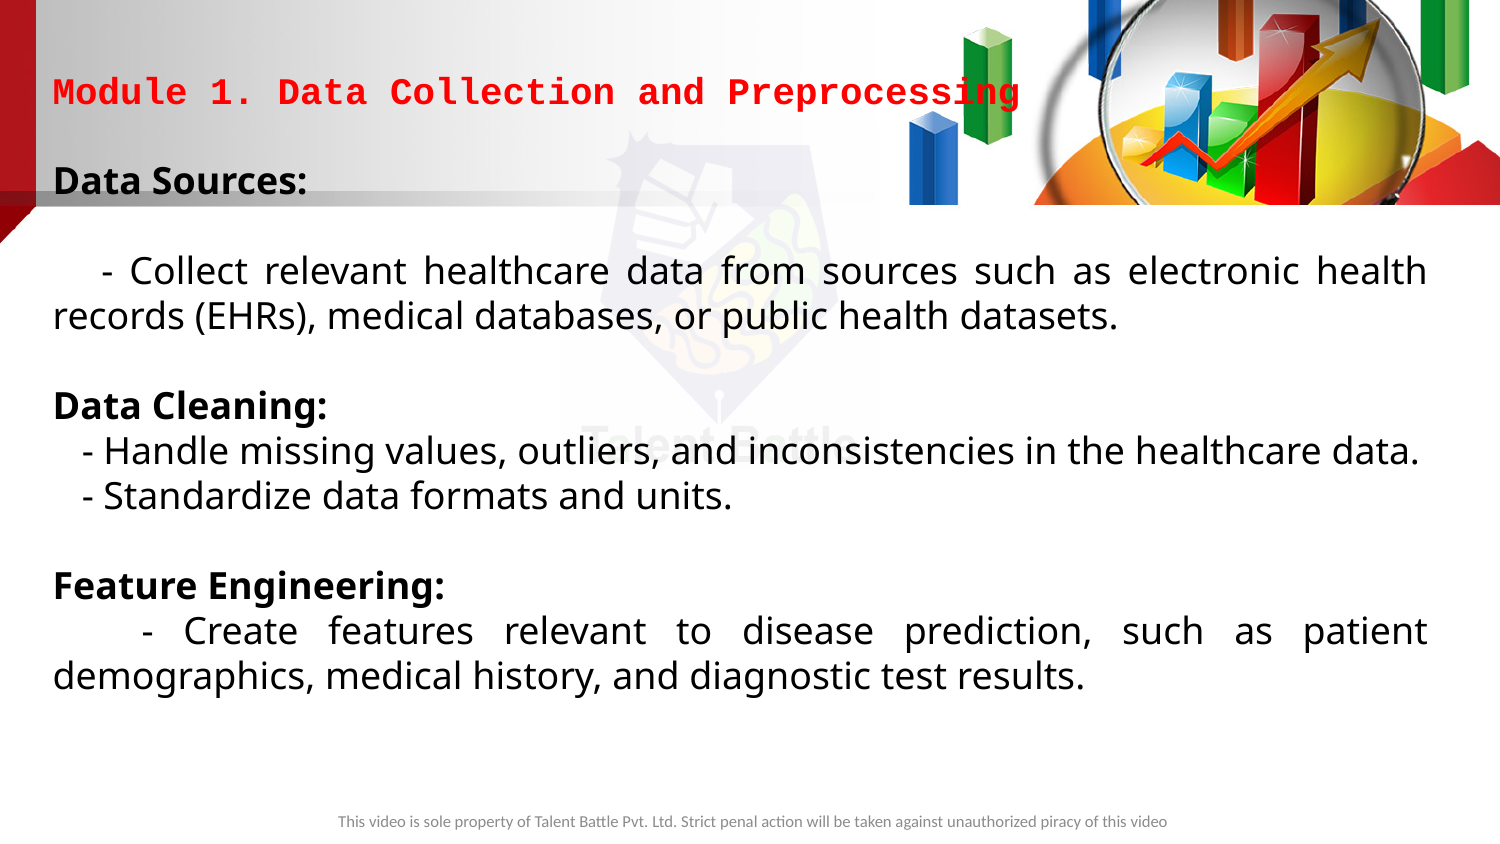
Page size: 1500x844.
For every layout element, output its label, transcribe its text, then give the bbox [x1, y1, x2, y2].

text_box Module 1. Data Collection and Preprocessing Data Sources: - Collect relevant healthcare data from sources such as electronic health records (EHRs), medical databases, or public health datasets. Data Cleaning: - Handle missing values, outliers, and inconsistencies in the healthcare data. - Standardize data formats and units. Feature Engineering: - Create features relevant to disease prediction, such as patient demographics, medical history, and diagnostic test results. [37, 59, 1444, 840]
footer This video is sole property of Talent Battle Pvt. Ltd. Strict penal action will be taken against unauthorized piracy of this video [3, 798, 1500, 844]
picture [0, 0, 1500, 844]
